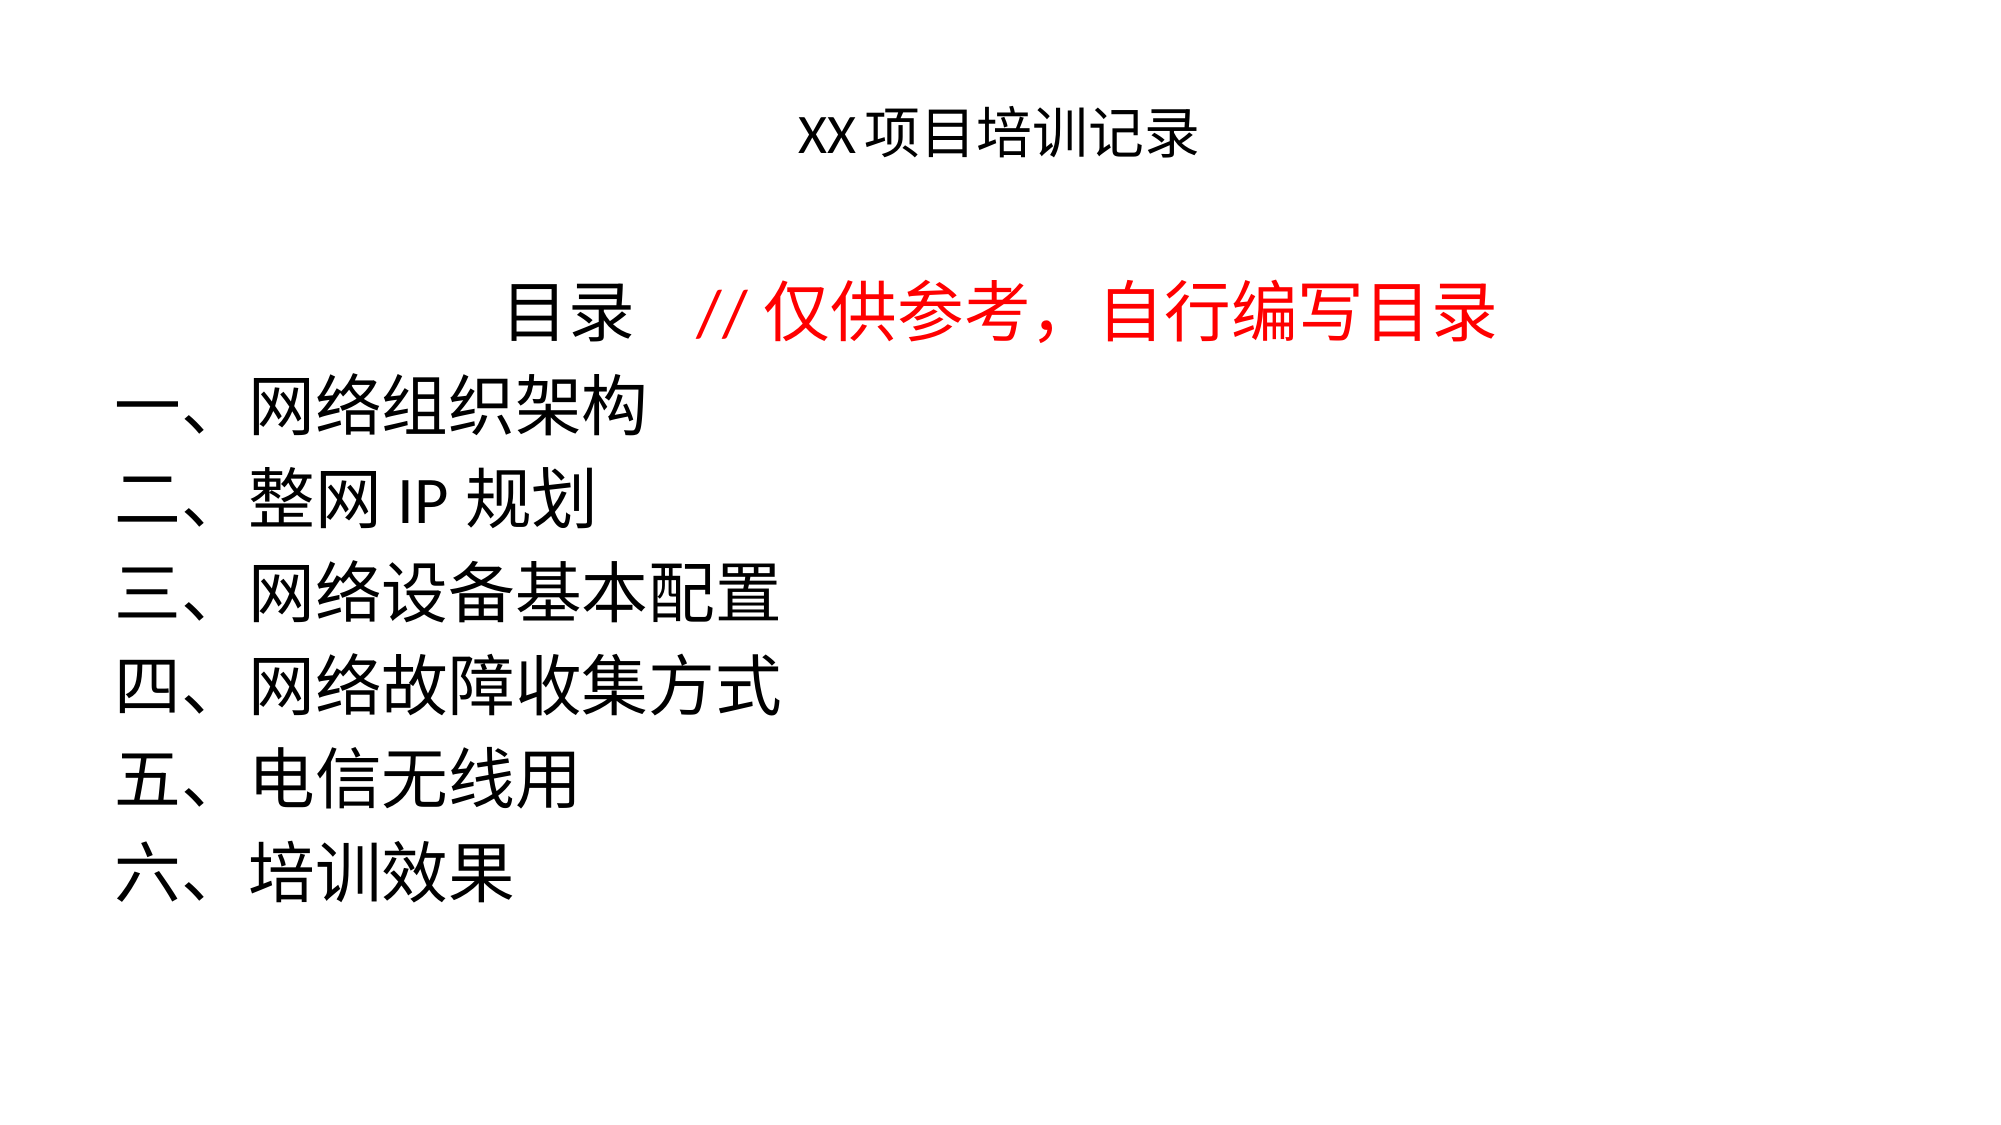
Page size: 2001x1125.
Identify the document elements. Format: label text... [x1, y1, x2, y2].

list 目录 //仅供参考，自行编写目录 一、网络组织架构 二、整网IP规划 三、网络设备基本配置 四、网络故障收集方式 五、电信无线用 六、培训效果 [99, 262, 1900, 1005]
title XX项目培训记录 [99, 90, 1900, 173]
